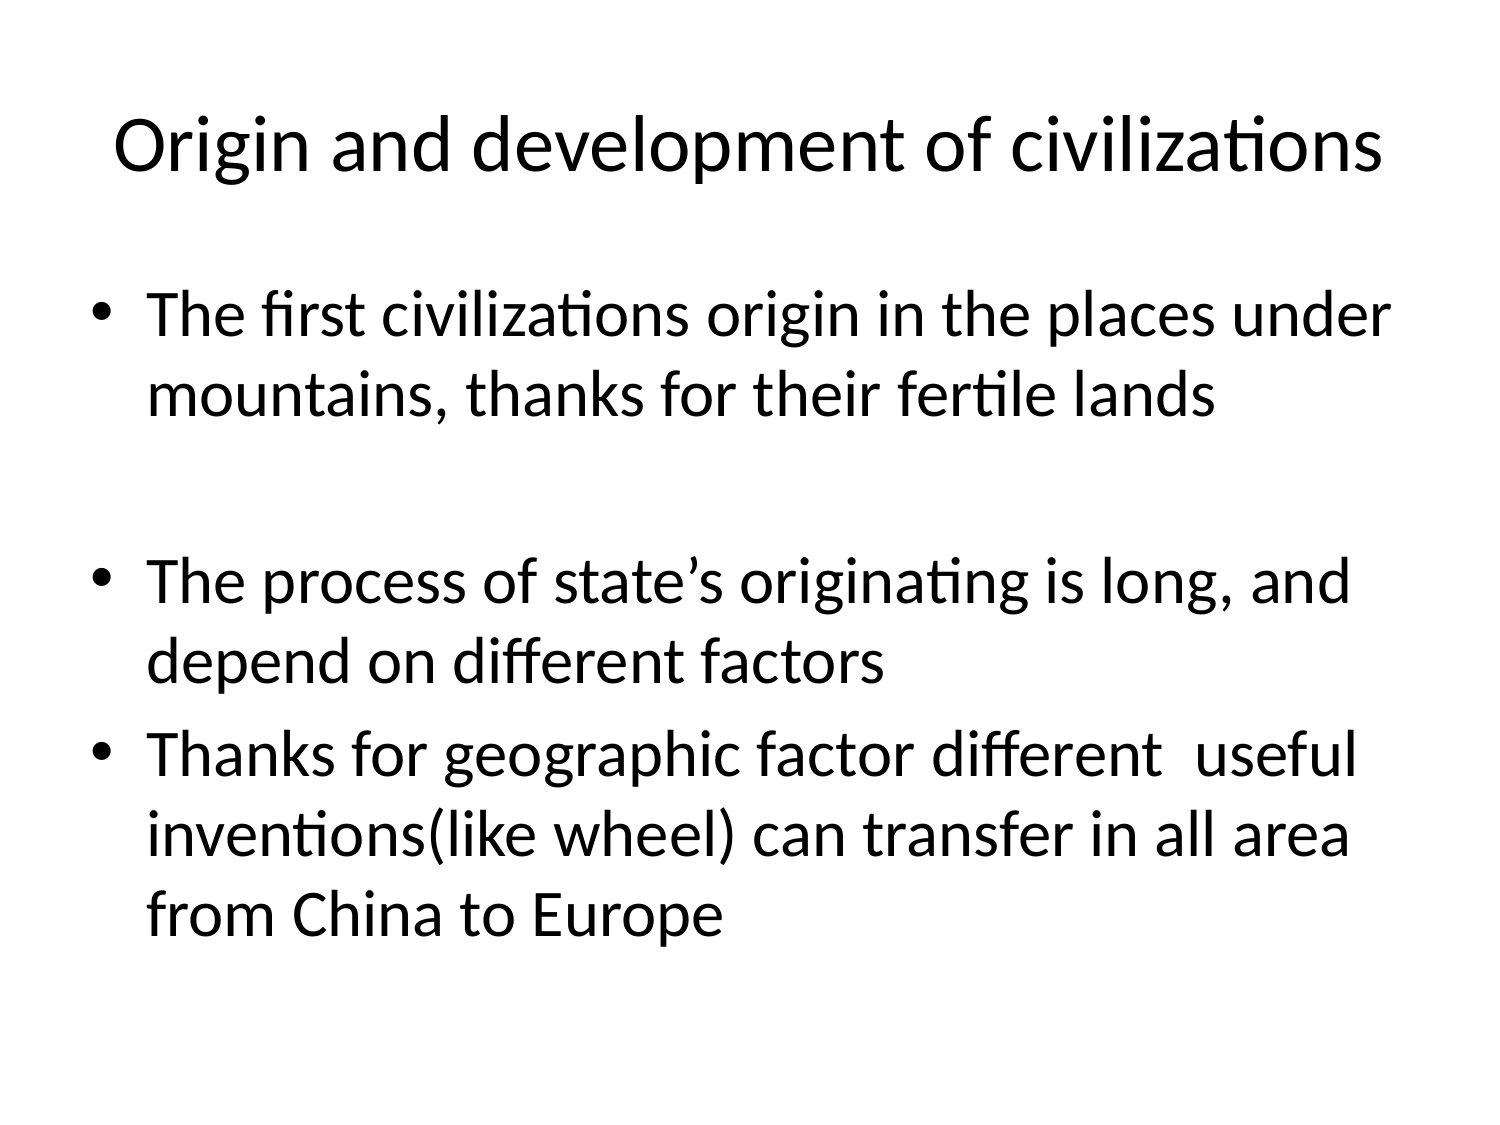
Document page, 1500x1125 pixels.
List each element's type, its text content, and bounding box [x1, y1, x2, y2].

title Origin and development of civilizations [75, 45, 1425, 233]
list The first civilizations origin in the places under mountains, thanks for their fertile lands The process of state’s originating is long, and depend on different factors Thanks for geographic factor different useful inventions(like wheel) can transfer in all area from China to Europe [75, 262, 1425, 1005]
